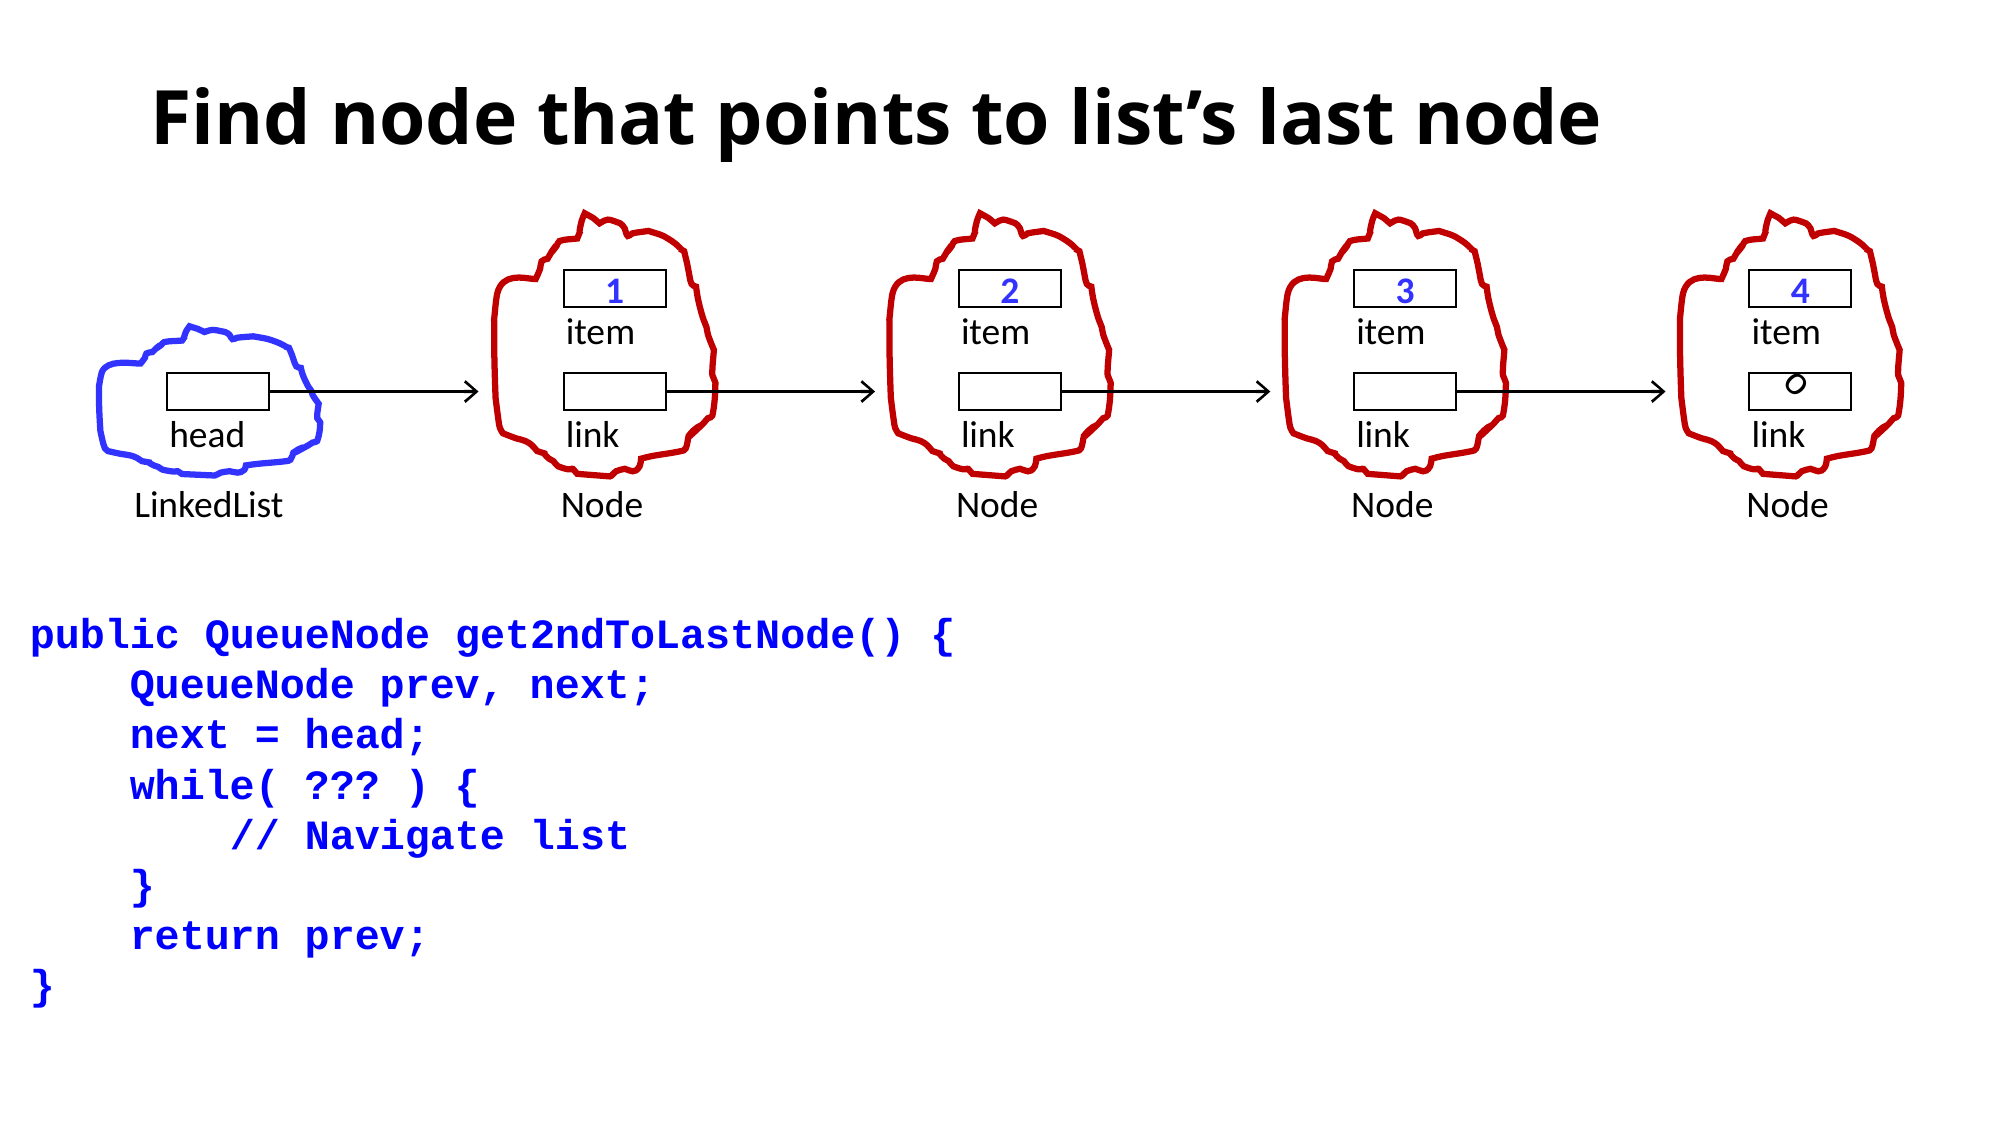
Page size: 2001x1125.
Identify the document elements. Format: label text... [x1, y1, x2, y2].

text_box public QueueNode get2ndToLastNode() { QueueNode prev, next; next = head; while( ??? ) { // Navigate list } return prev; } [15, 599, 1000, 1015]
title Find node that points to list’s last node [135, 59, 1860, 180]
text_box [98, 213, 1902, 534]
